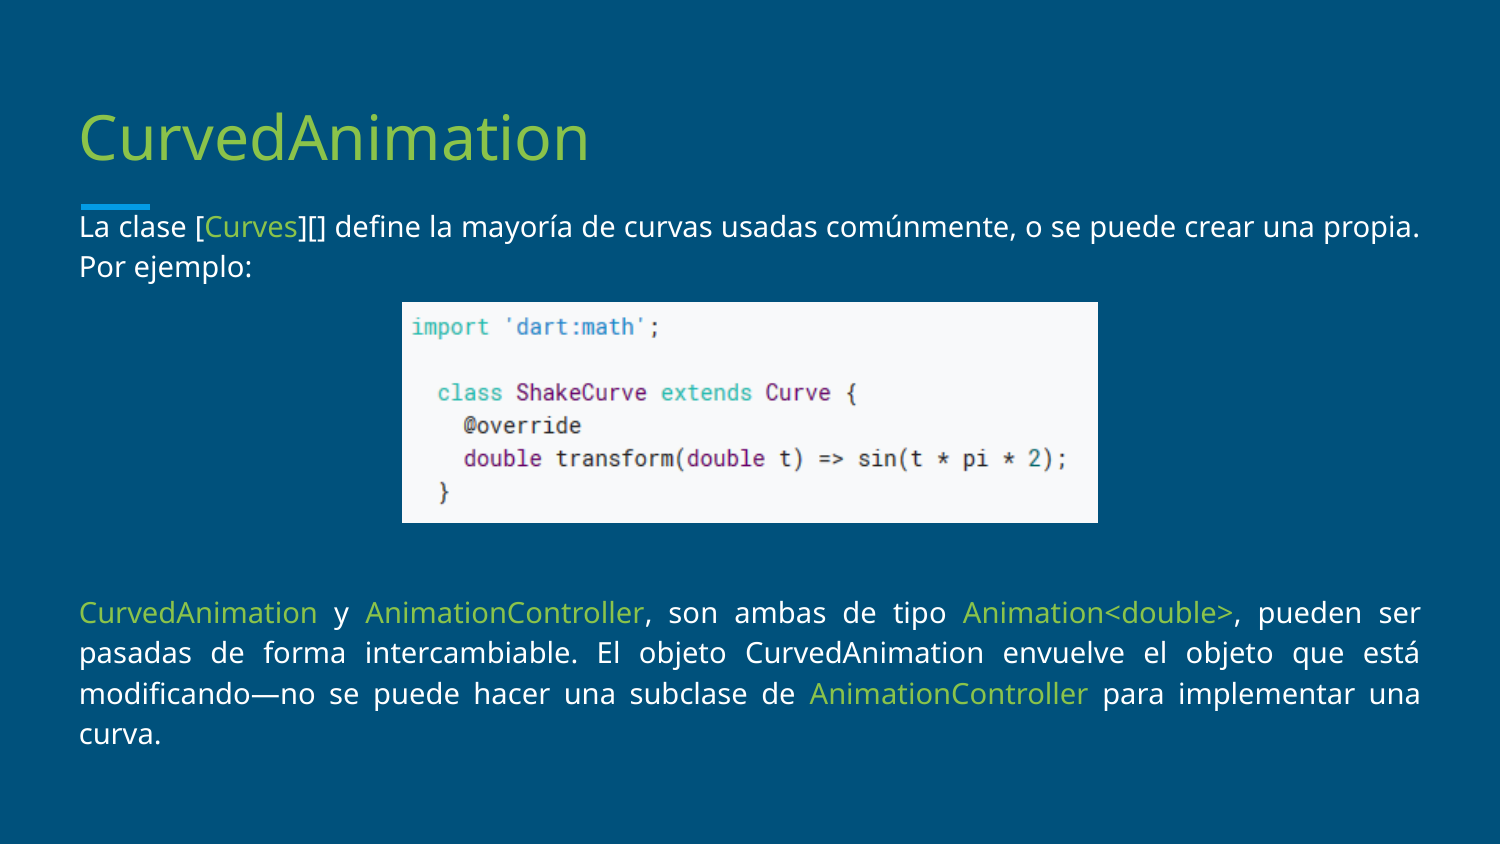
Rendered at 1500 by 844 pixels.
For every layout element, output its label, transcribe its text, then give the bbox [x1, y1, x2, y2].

list La clase [Curves][] define la mayoría de curvas usadas comúnmente, o se puede crear una propia. Por ejemplo: CurvedAnimation y AnimationController, son ambas de tipo Animation<double>, pueden ser pasadas de forma intercambiable. El objeto CurvedAnimation envuelve el objeto que está modificando—no se puede hacer una subclase de AnimationController para implementar una curva. [63, 187, 1437, 803]
title CurvedAnimation [63, 75, 1437, 187]
picture [403, 303, 1097, 522]
